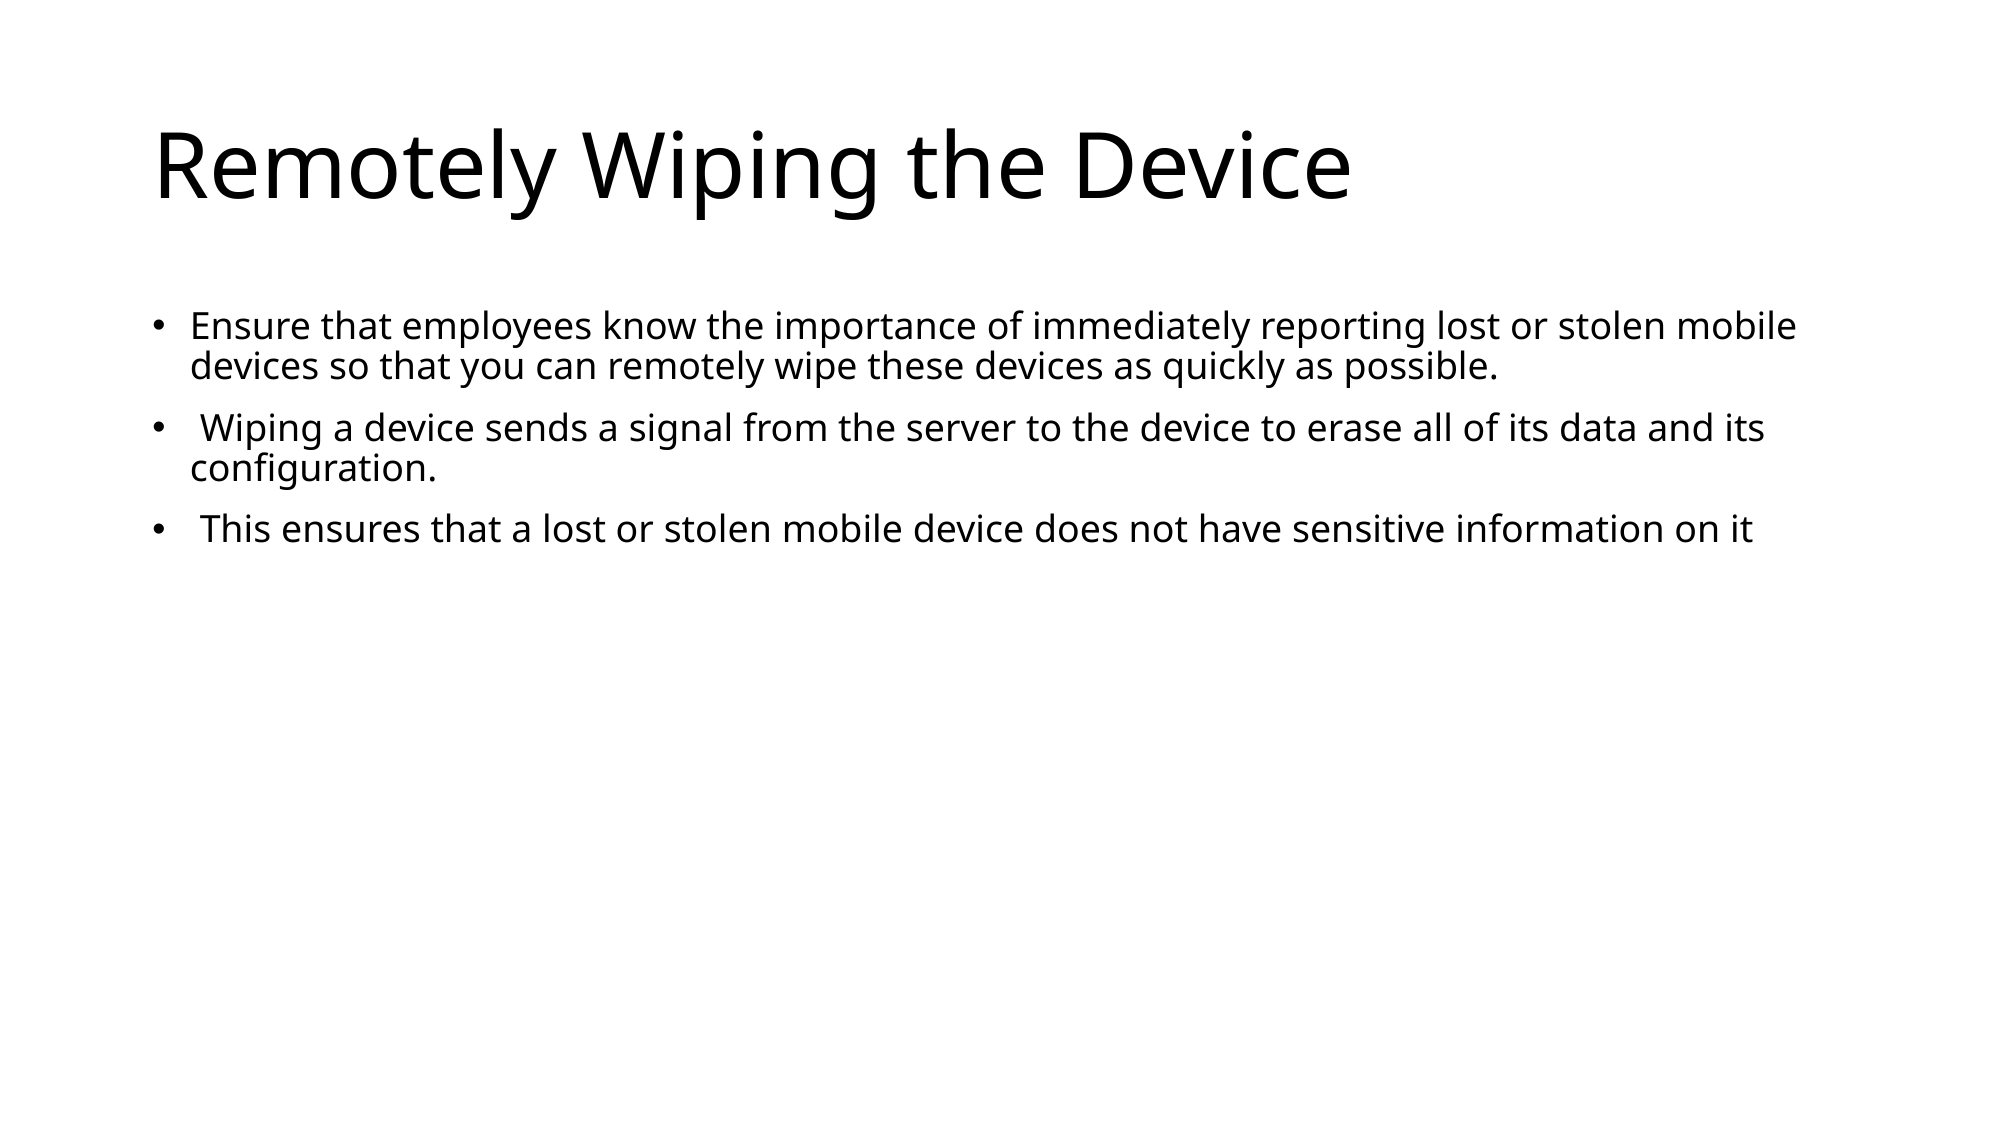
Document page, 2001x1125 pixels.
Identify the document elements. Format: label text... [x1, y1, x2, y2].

list Ensure that employees know the importance of immediately reporting lost or stolen mobile devices so that you can remotely wipe these devices as quickly as possible. Wiping a device sends a signal from the server to the device to erase all of its data and its configuration. This ensures that a lost or stolen mobile device does not have sensitive information on it [137, 299, 1863, 1014]
title Remotely Wiping the Device [137, 59, 1863, 278]
